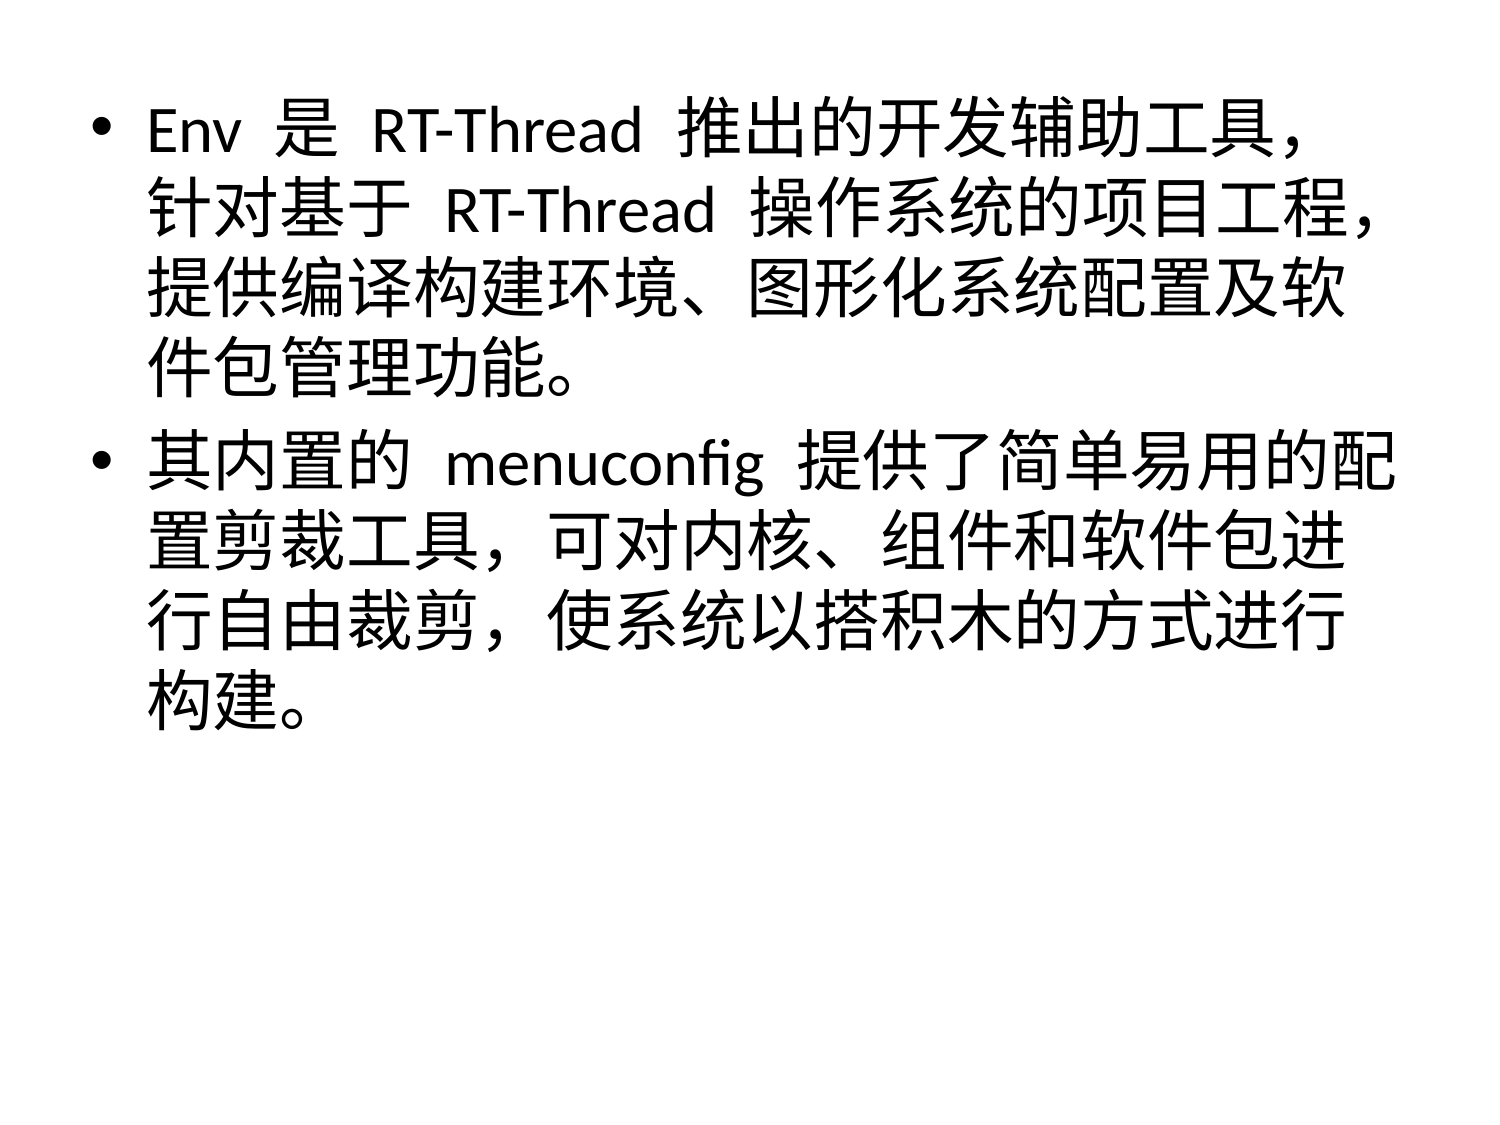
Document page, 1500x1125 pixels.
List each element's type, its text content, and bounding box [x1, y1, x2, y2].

list Env 是 RT-Thread 推出的开发辅助工具，针对基于 RT-Thread 操作系统的项目工程，提供编译构建环境、图形化系统配置及软件包管理功能。 其内置的 menuconfig 提供了简单易用的配置剪裁工具，可对内核、组件和软件包进行自由裁剪，使系统以搭积木的方式进行构建。 [75, 78, 1425, 1005]
